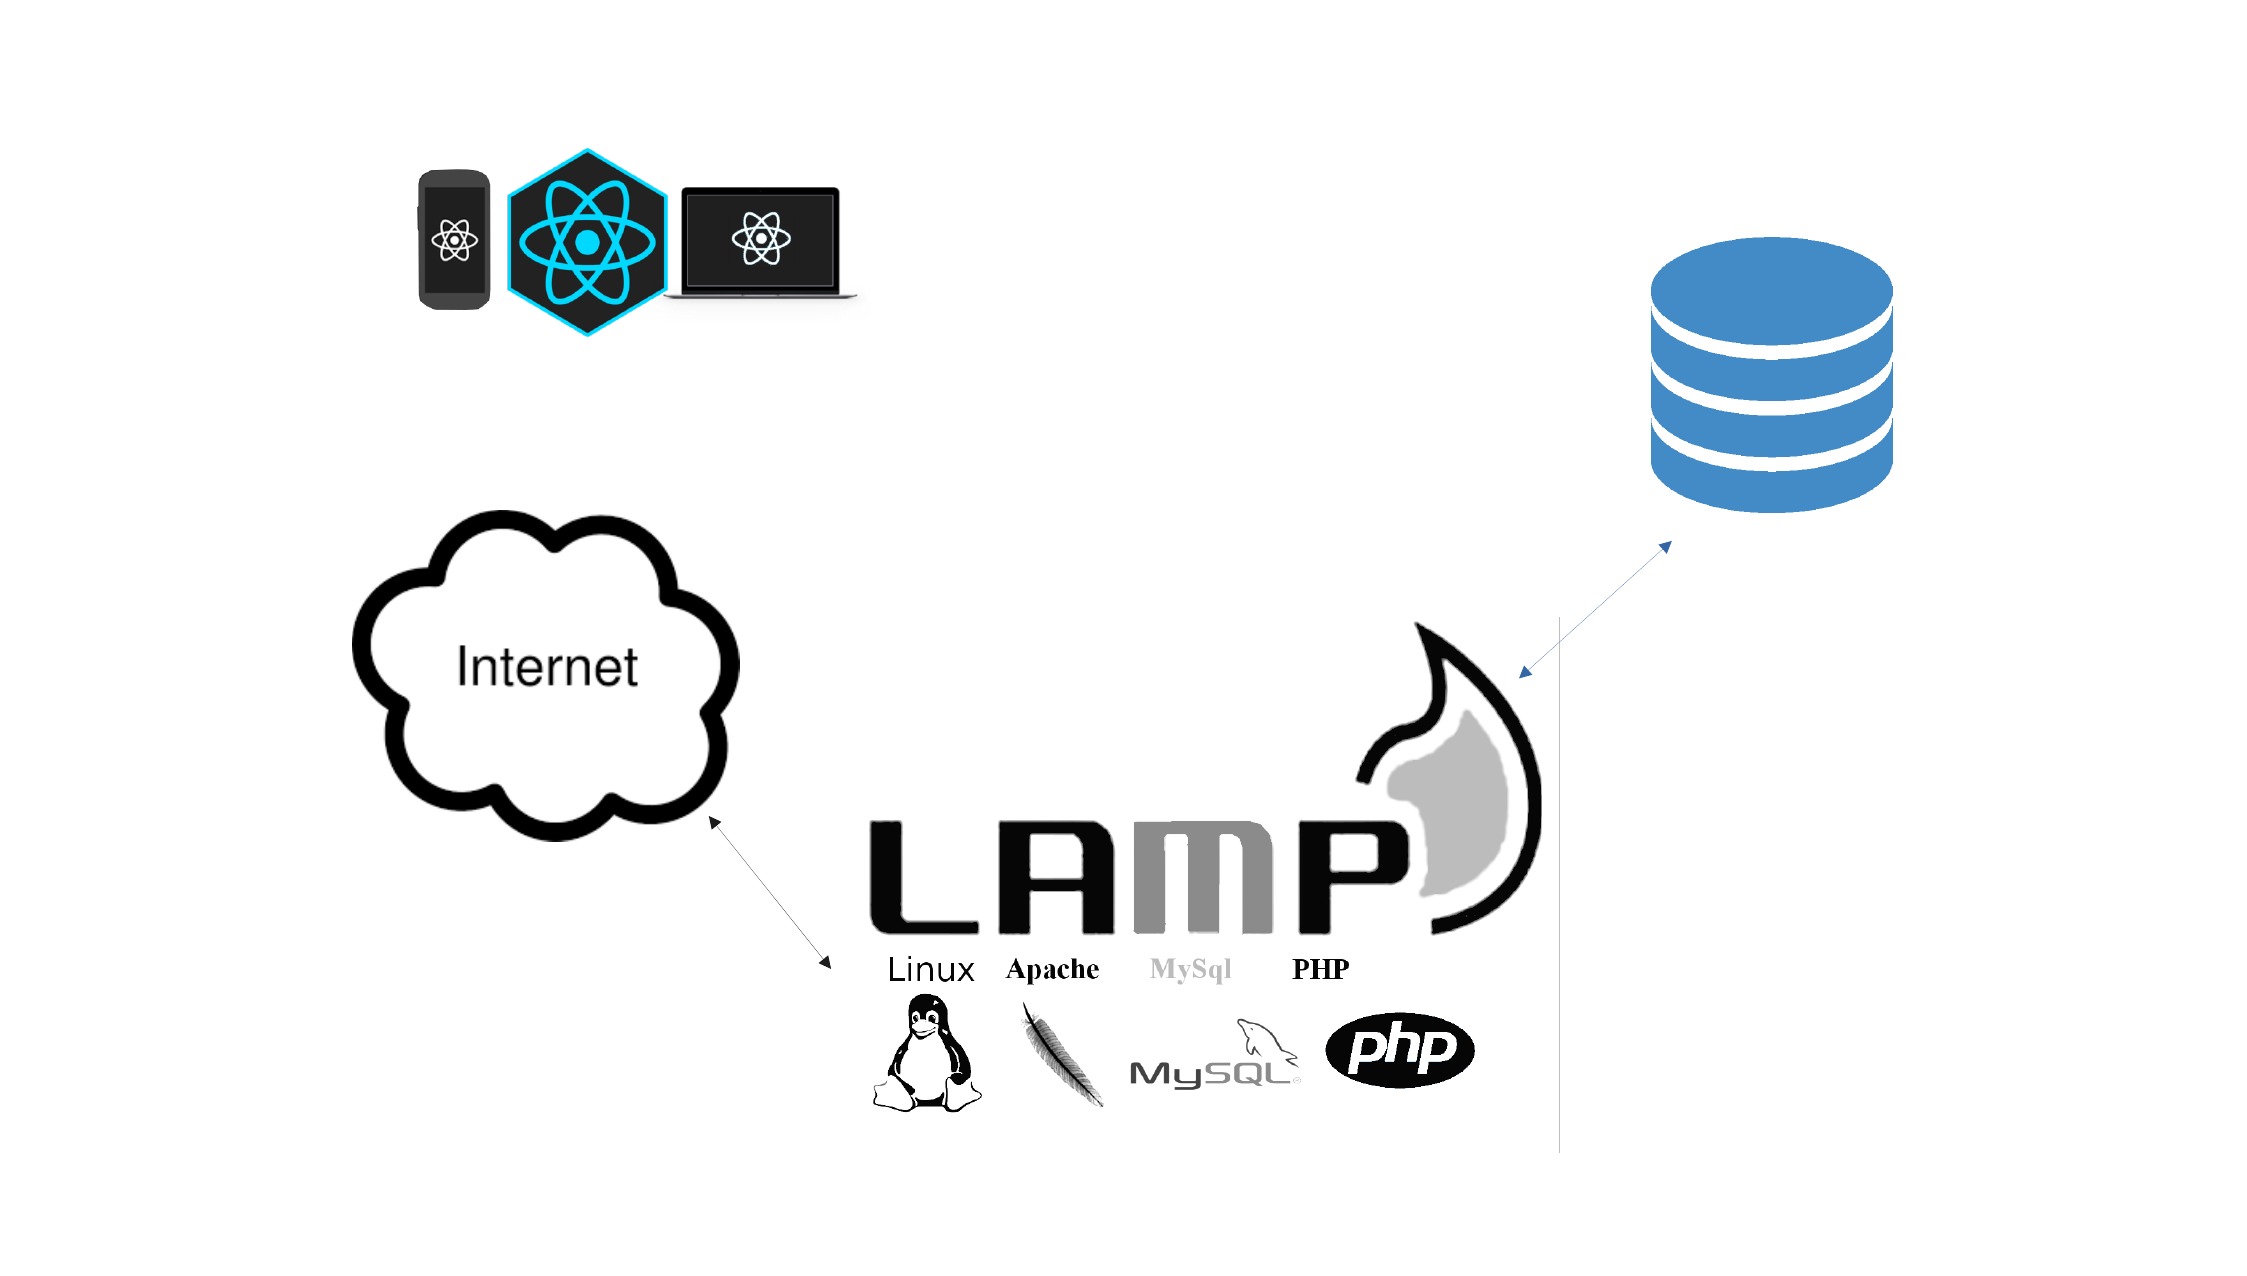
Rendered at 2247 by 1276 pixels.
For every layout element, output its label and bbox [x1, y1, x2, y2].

text_box [1565, 540, 1672, 638]
picture [846, 617, 1560, 1153]
picture [1625, 234, 1917, 526]
picture [352, 509, 740, 842]
picture [290, 20, 923, 496]
text_box [735, 850, 832, 969]
